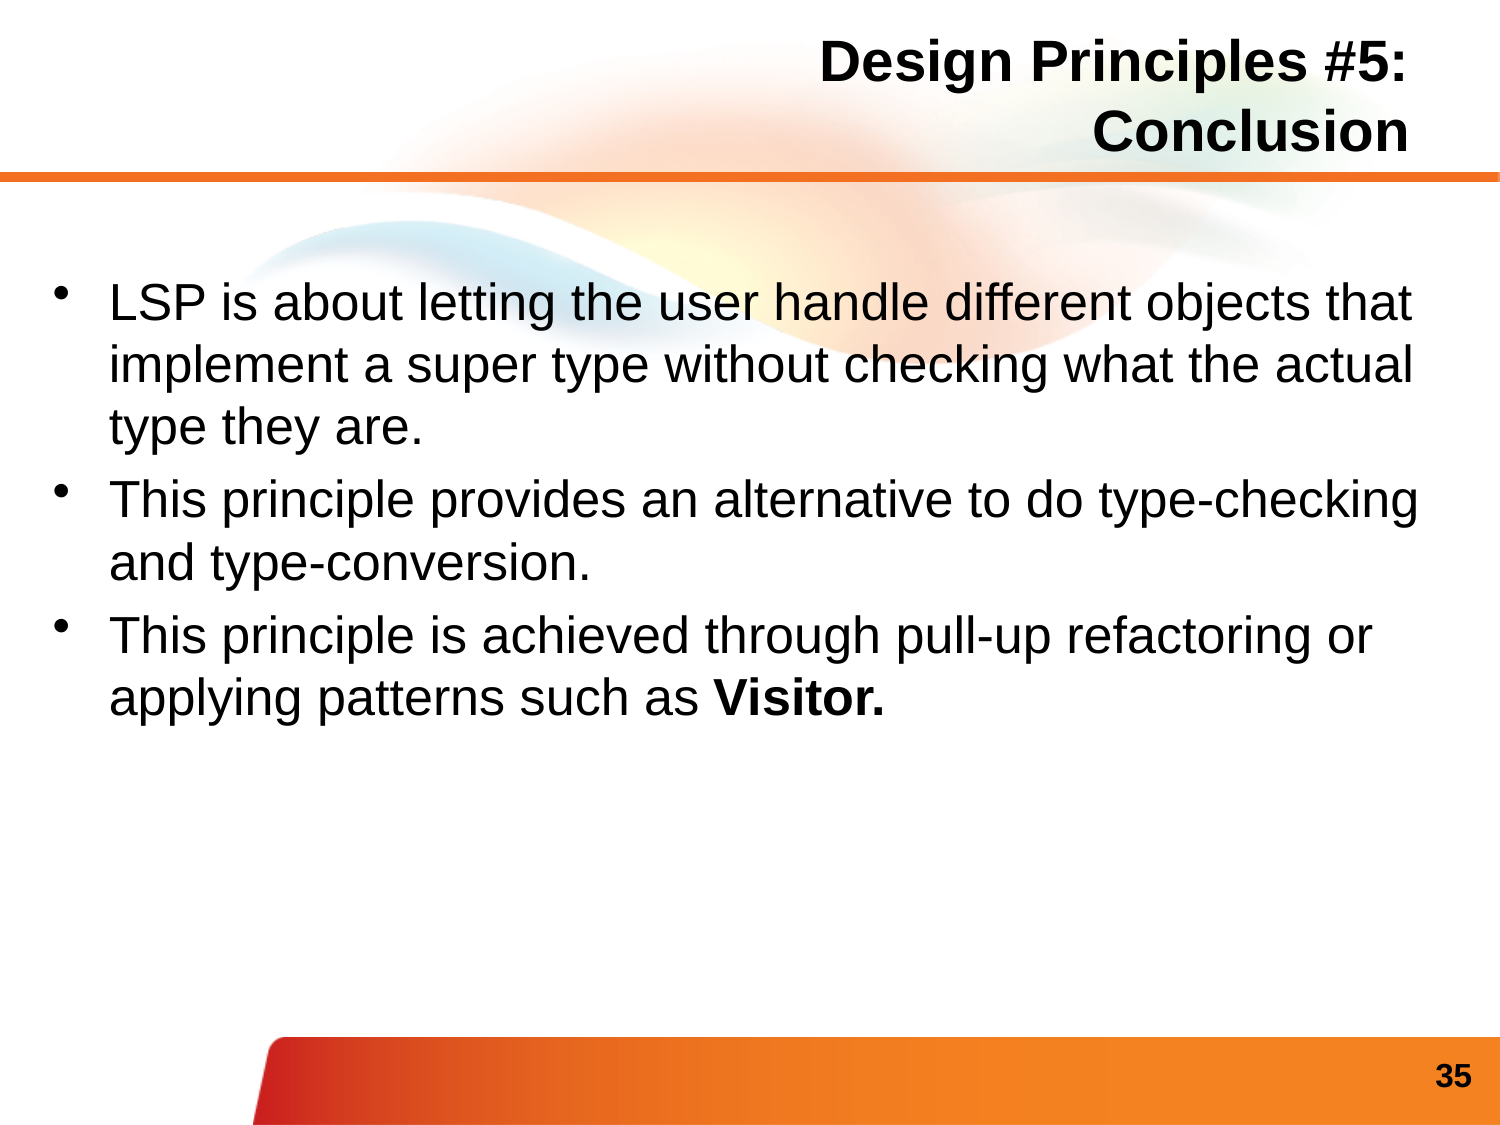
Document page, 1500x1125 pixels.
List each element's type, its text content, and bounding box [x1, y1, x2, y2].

title Design Principles #5: Conclusion [437, 24, 1425, 161]
picture [0, 0, 1500, 187]
picture [253, 1037, 1500, 1125]
list LSP is about letting the user handle different objects that implement a super type without checking what the actual type they are. This principle provides an alternative to do type-checking and type-conversion. This principle is achieved through pull-up refactoring or applying patterns such as Visitor. [37, 187, 1463, 1088]
